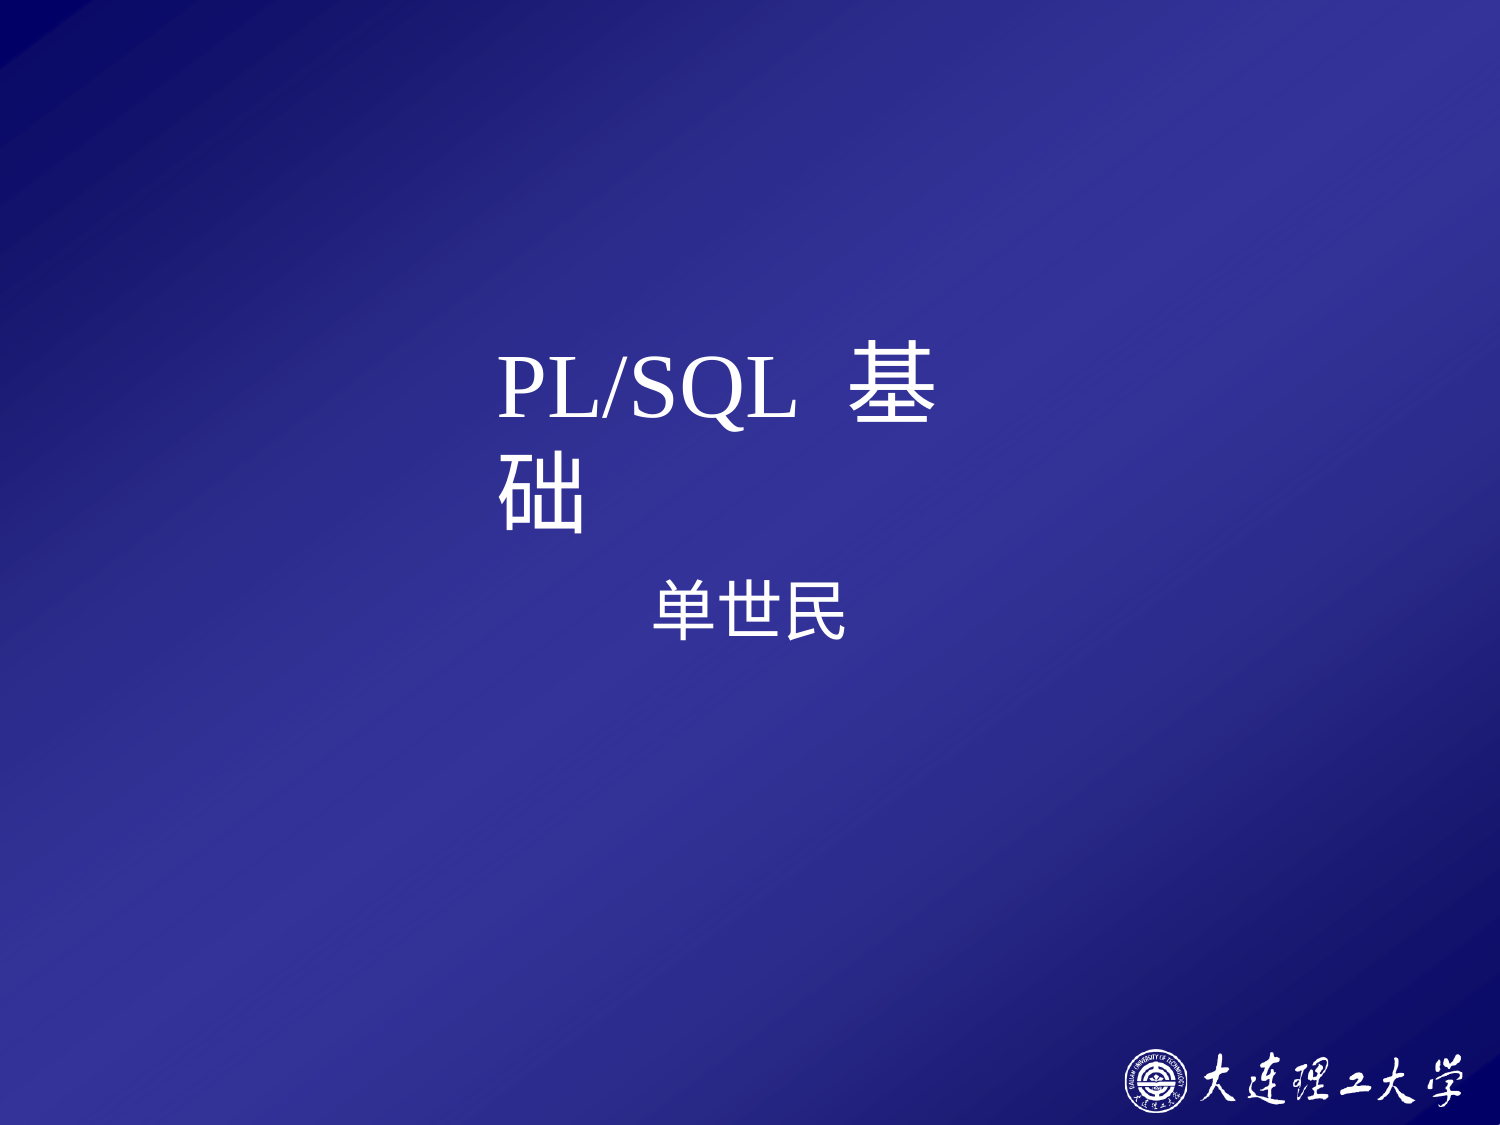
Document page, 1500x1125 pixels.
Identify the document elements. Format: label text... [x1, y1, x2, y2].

picture [0, 0, 1500, 1125]
title PL/SQL 基础 [493, 324, 1007, 547]
text_box 单世民 [648, 566, 852, 649]
